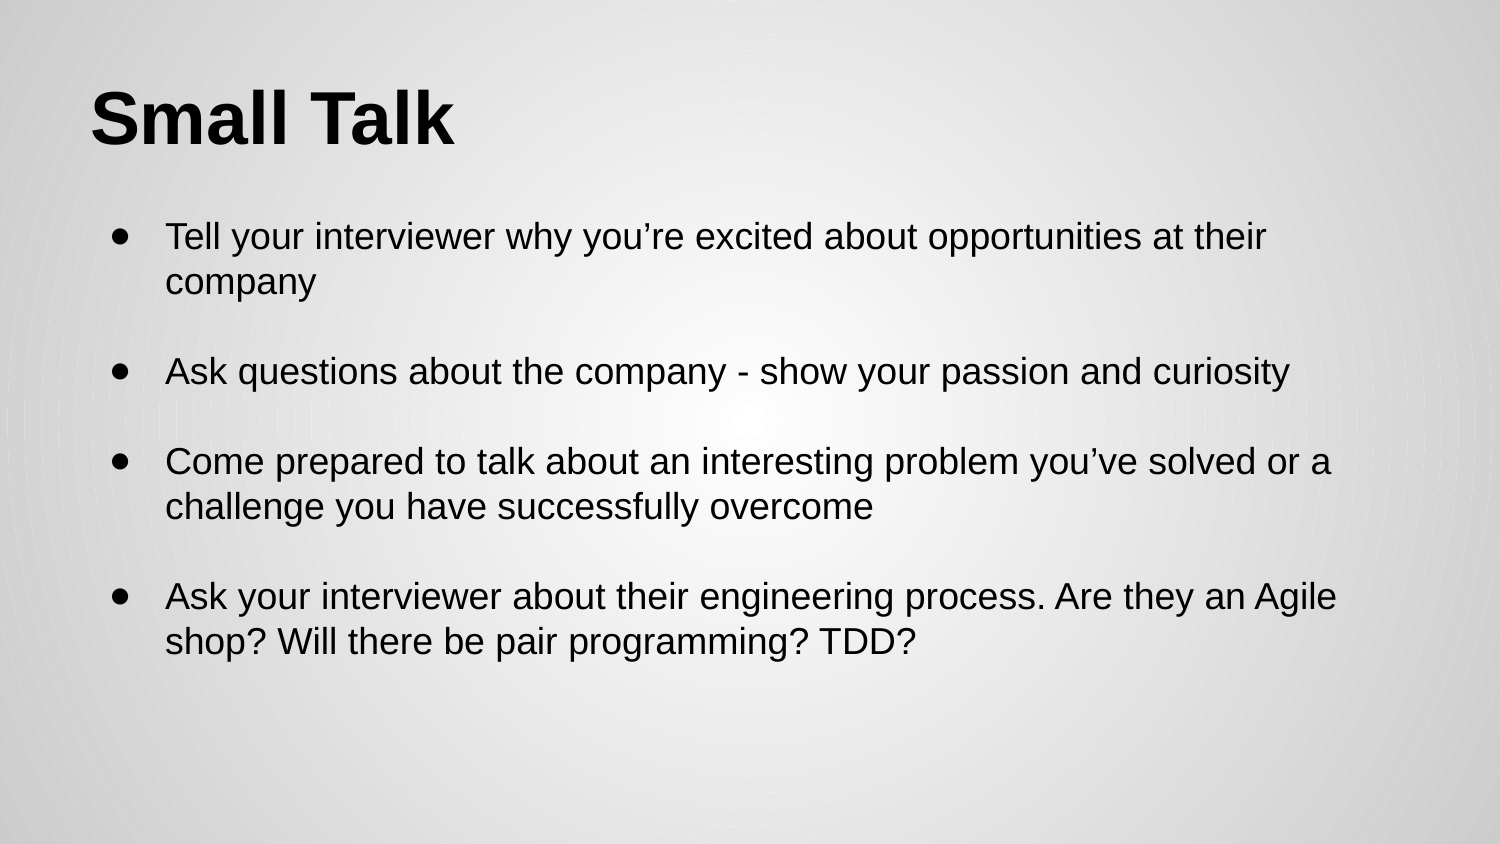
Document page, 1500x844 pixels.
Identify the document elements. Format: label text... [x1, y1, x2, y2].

list Tell your interviewer why you’re excited about opportunities at their company Ask questions about the company - show your passion and curiosity Come prepared to talk about an interesting problem you’ve solved or a challenge you have successfully overcome Ask your interviewer about their engineering process. Are they an Agile shop? Will there be pair programming? TDD? [75, 196, 1425, 808]
title Small Talk [75, 33, 1425, 175]
